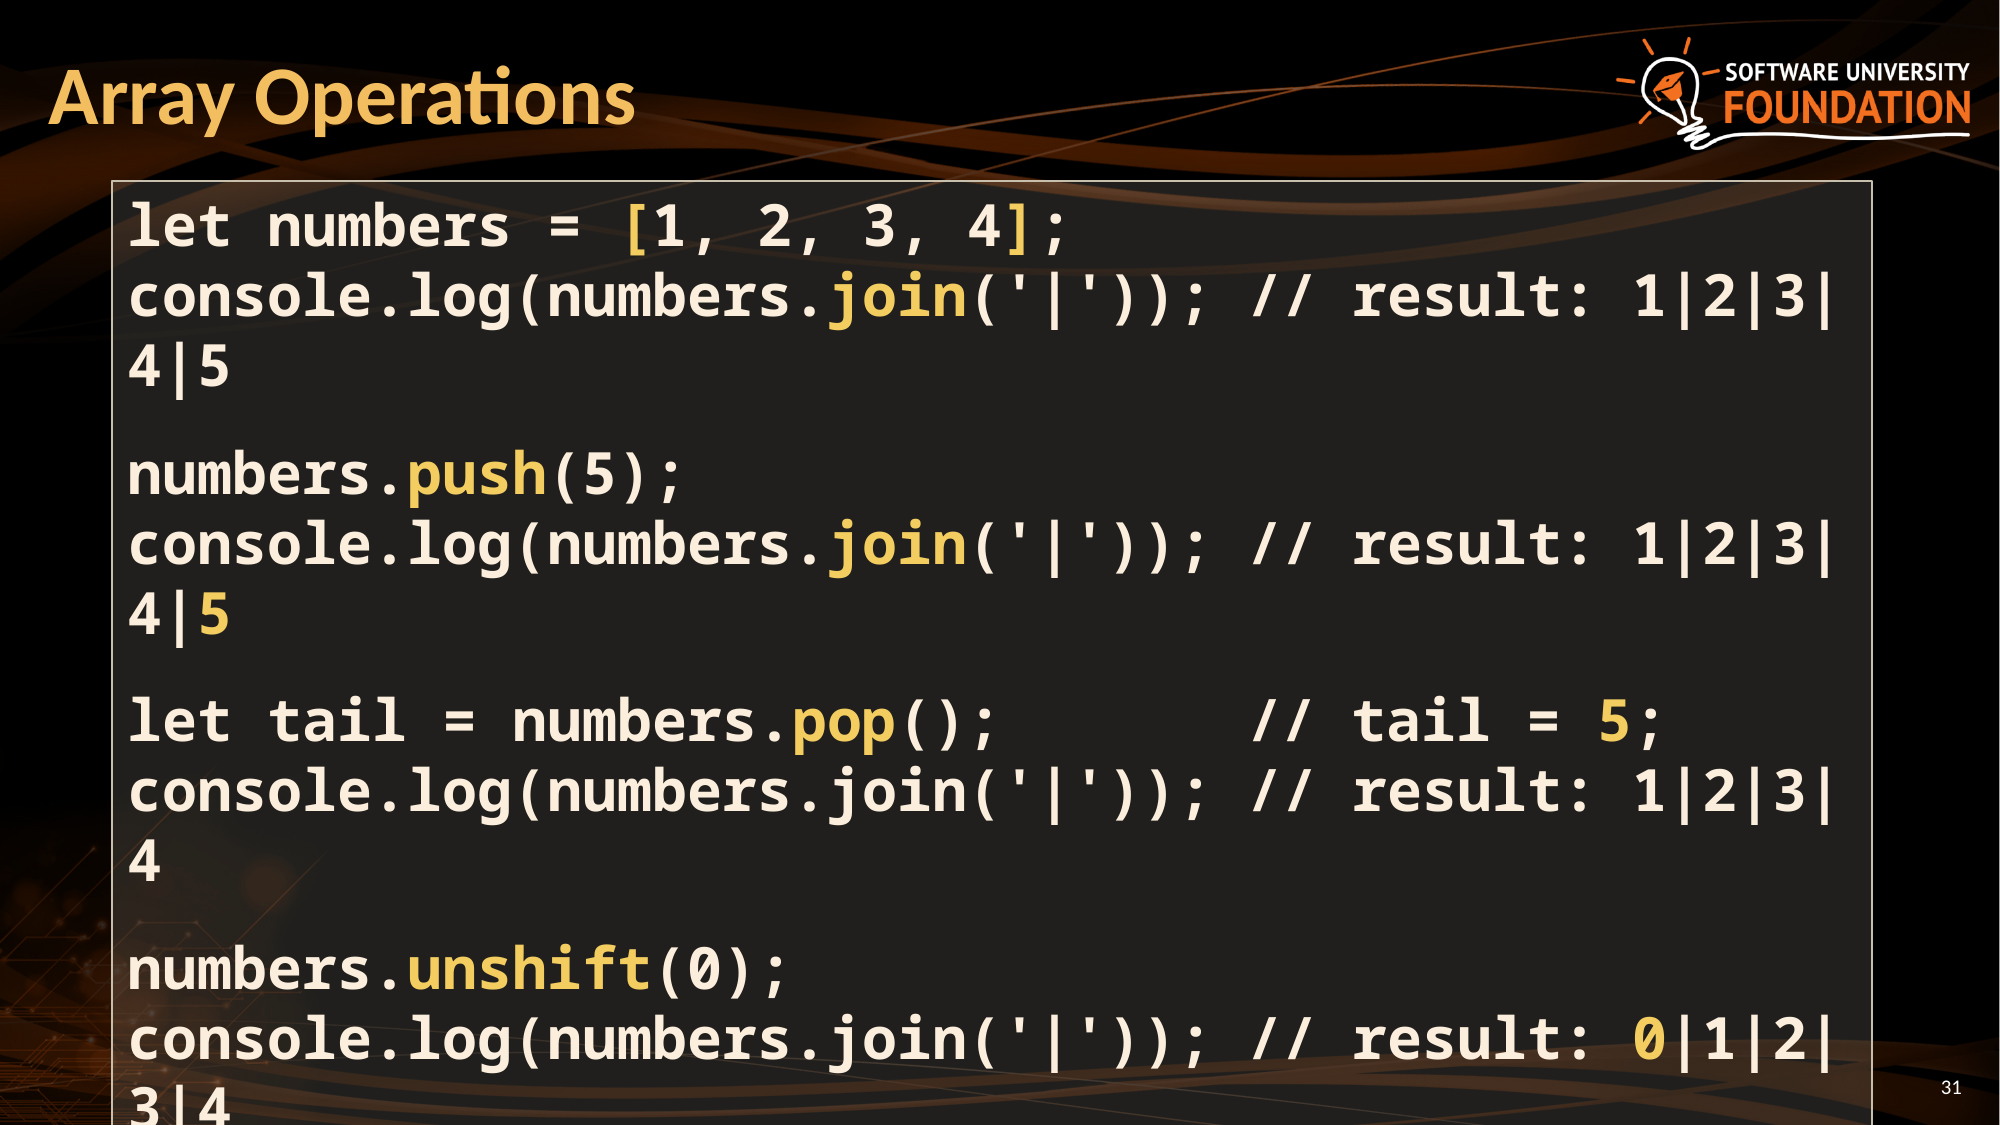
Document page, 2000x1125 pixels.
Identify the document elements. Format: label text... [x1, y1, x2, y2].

slide_number 31 [1897, 1070, 1968, 1103]
title Array Operations [30, 6, 1602, 189]
picture [0, 0, 2000, 1125]
text_box let numbers = [1, 2, 3, 4]; console.log(numbers.join('|')); // result: 1|2|3|4|5 numbers.push(5); console.log(numbers.join('|')); // result: 1|2|3|4|5 let tail = numbers.pop(); // tail = 5; console.log(numbers.join('|')); // result: 1|2|3|4 numbers.unshift(0); console.log(numbers.join('|')); // result: 0|1|2|3|4 let head = numbers.shift(); // head = 0; console.log(numbers.join('|')); // result: 1|2|3|4 [112, 181, 1873, 1125]
